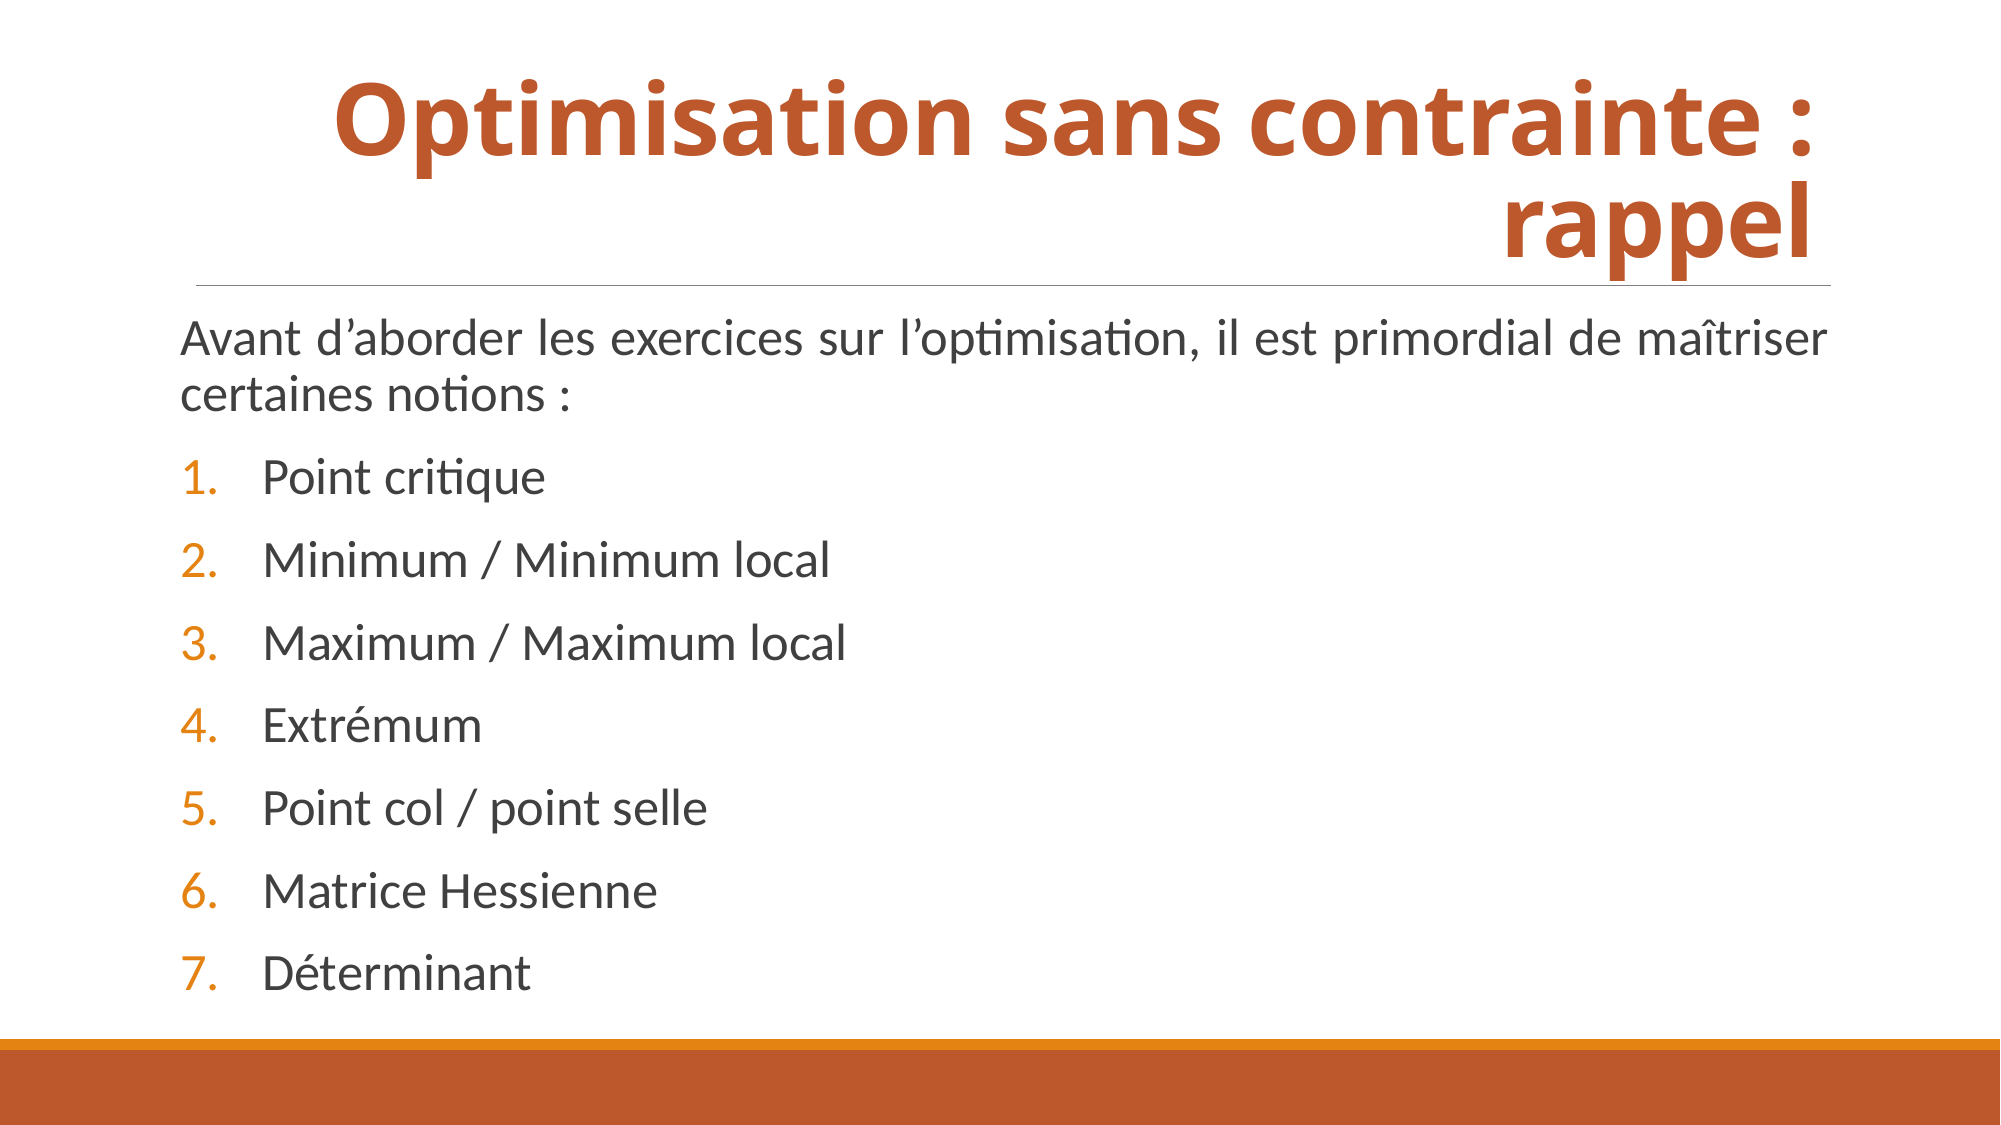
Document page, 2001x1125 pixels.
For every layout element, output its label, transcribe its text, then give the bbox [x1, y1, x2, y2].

list Avant d’aborder les exercices sur l’optimisation, il est primordial de maîtriser certaines notions : Point critique Minimum / Minimum local Maximum / Maximum local Extrémum Point col / point selle Matrice Hessienne Déterminant [180, 302, 1830, 1011]
title Optimisation sans contrainte : rappel [180, 47, 1830, 285]
